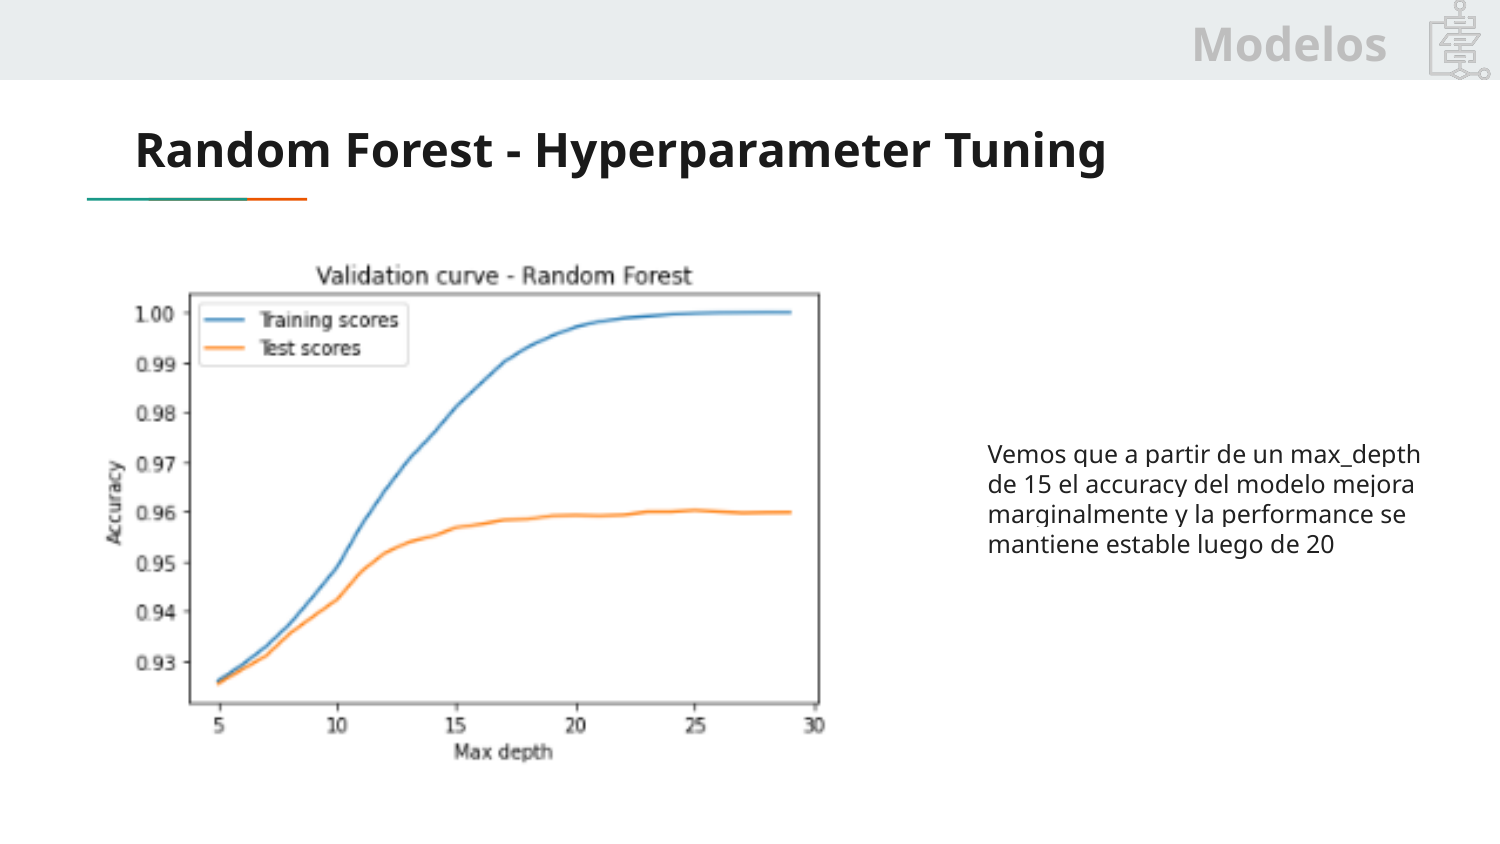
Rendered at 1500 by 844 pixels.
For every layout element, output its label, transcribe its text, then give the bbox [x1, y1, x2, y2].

title Random Forest - Hyperparameter Tuning [119, 105, 1381, 193]
title Modelos [1173, 0, 1406, 80]
picture [64, 255, 863, 805]
text_box Vemos que a partir de un max_depth de 15 el accuracy del modelo mejora marginalmente y la performance se mantiene estable luego de 20 [972, 423, 1465, 574]
picture [1420, 0, 1500, 80]
